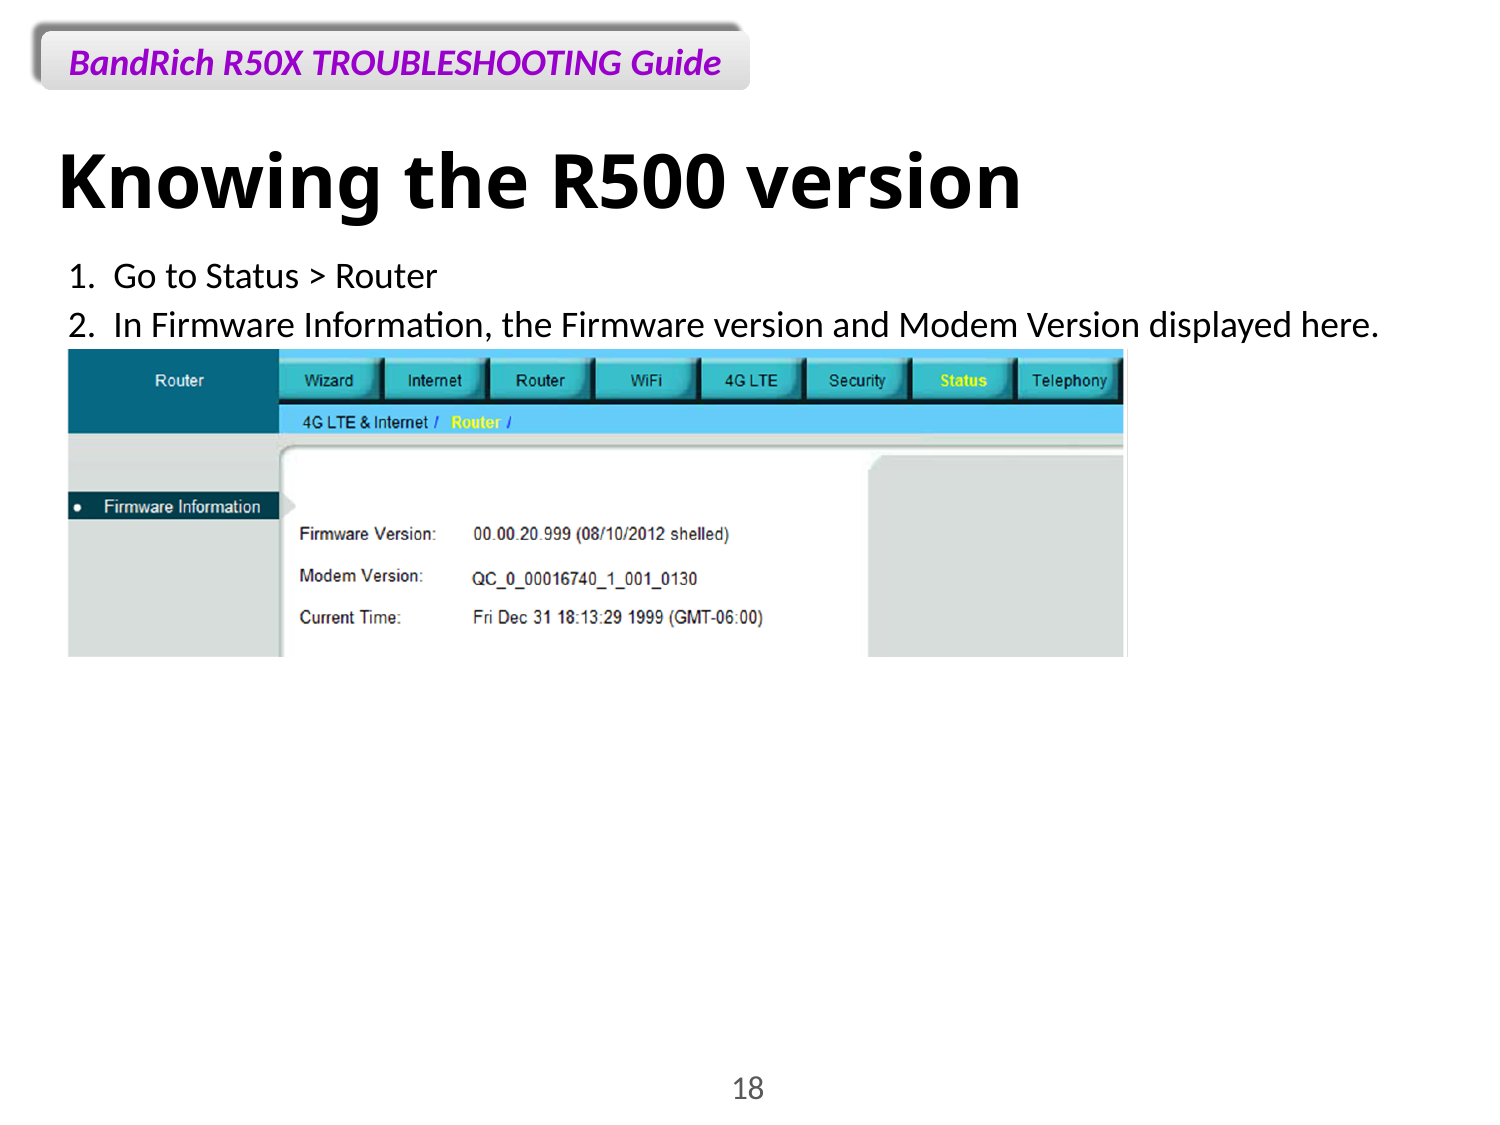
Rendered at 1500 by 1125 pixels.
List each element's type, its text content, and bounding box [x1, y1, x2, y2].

text_box 1. Go to Status > Router 2. In Firmware Information, the Firmware version and Modem Version displayed here. [53, 243, 1400, 353]
title Knowing the R500 version [41, 125, 1365, 233]
slide_number 18 [572, 1058, 923, 1119]
picture [64, 349, 1129, 658]
picture [169, 375, 204, 386]
picture [157, 375, 166, 386]
